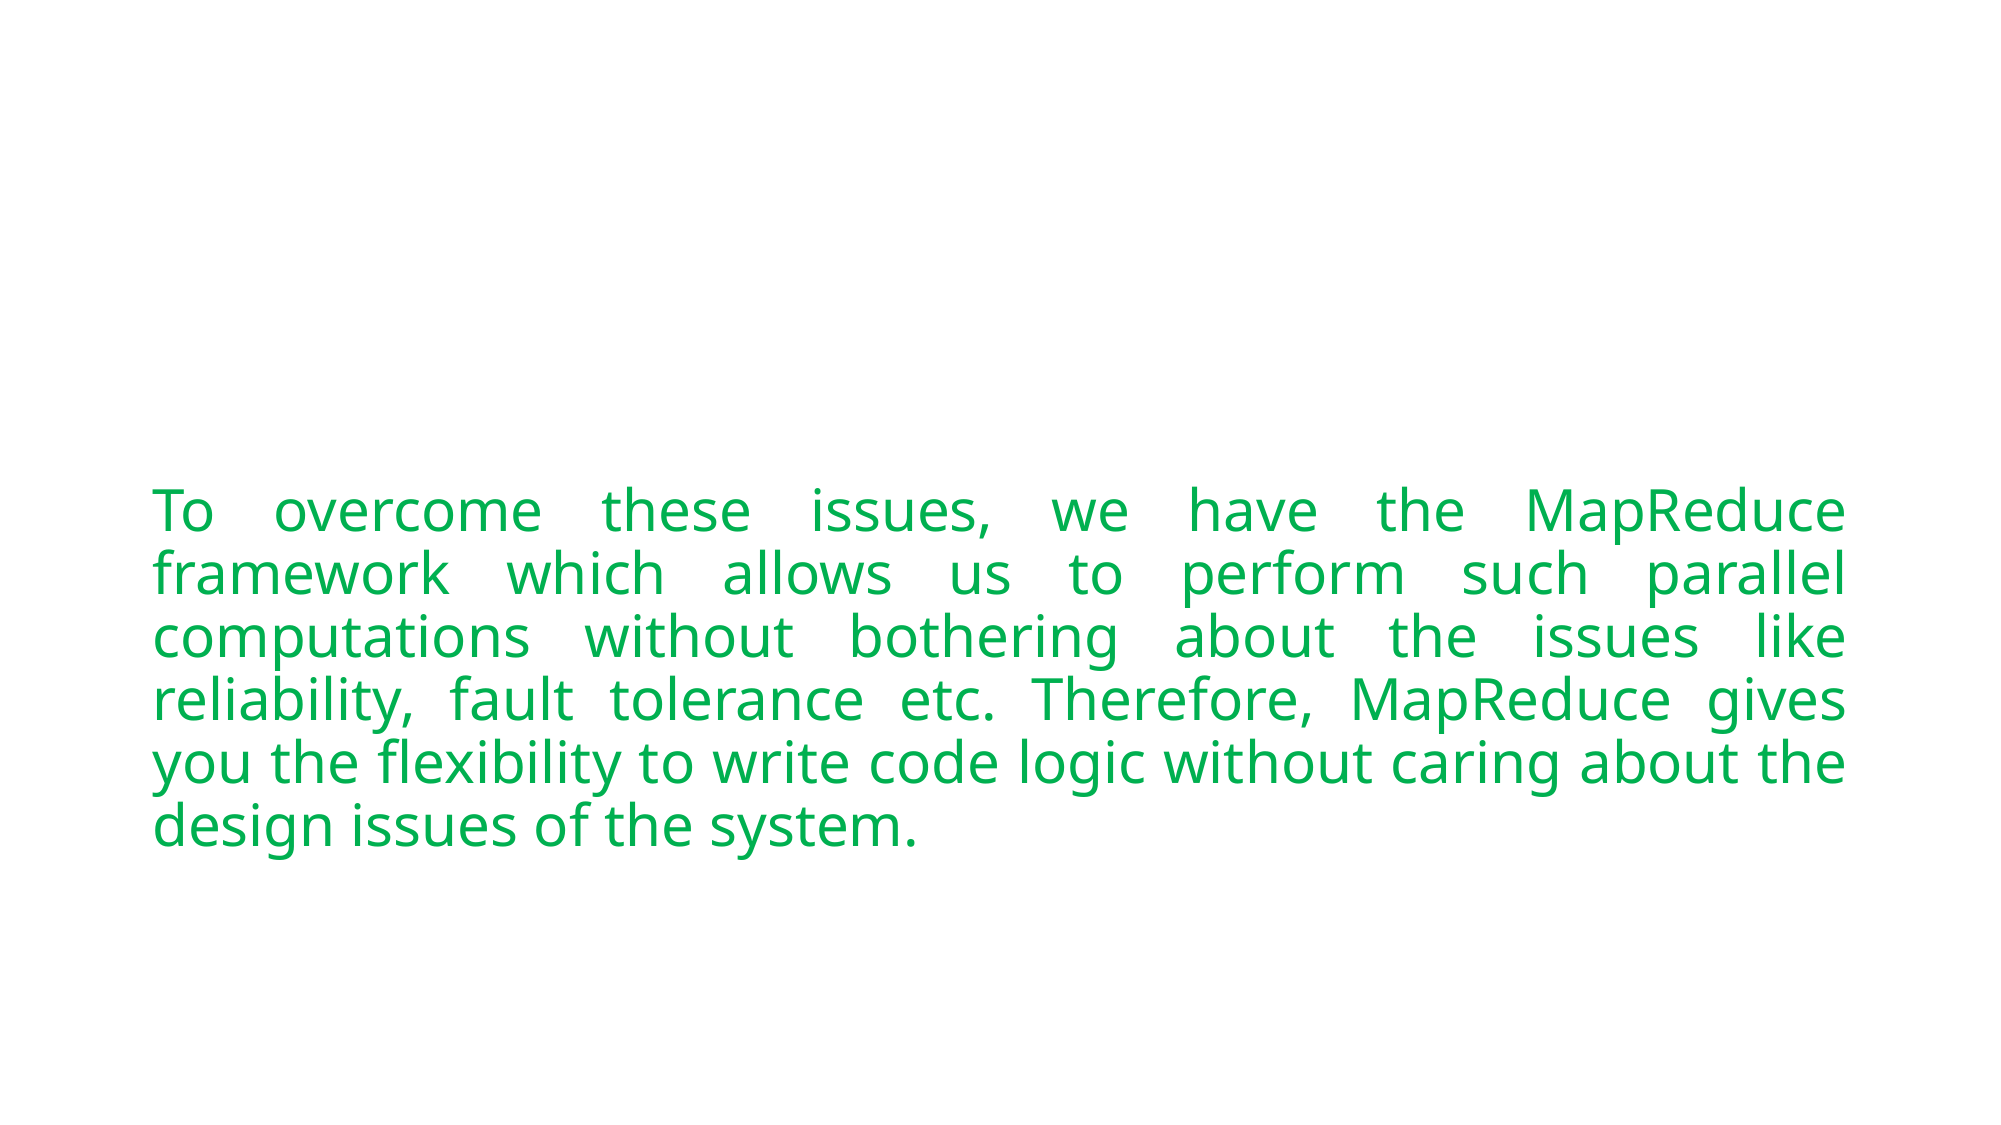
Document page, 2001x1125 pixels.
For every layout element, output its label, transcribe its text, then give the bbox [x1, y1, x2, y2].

list To overcome these issues, we have the MapReduce framework which allows us to perform such parallel computations without bothering about the issues like reliability, fault tolerance etc. Therefore, MapReduce gives you the flexibility to write code logic without caring about the design issues of the system. [137, 299, 1863, 1014]
